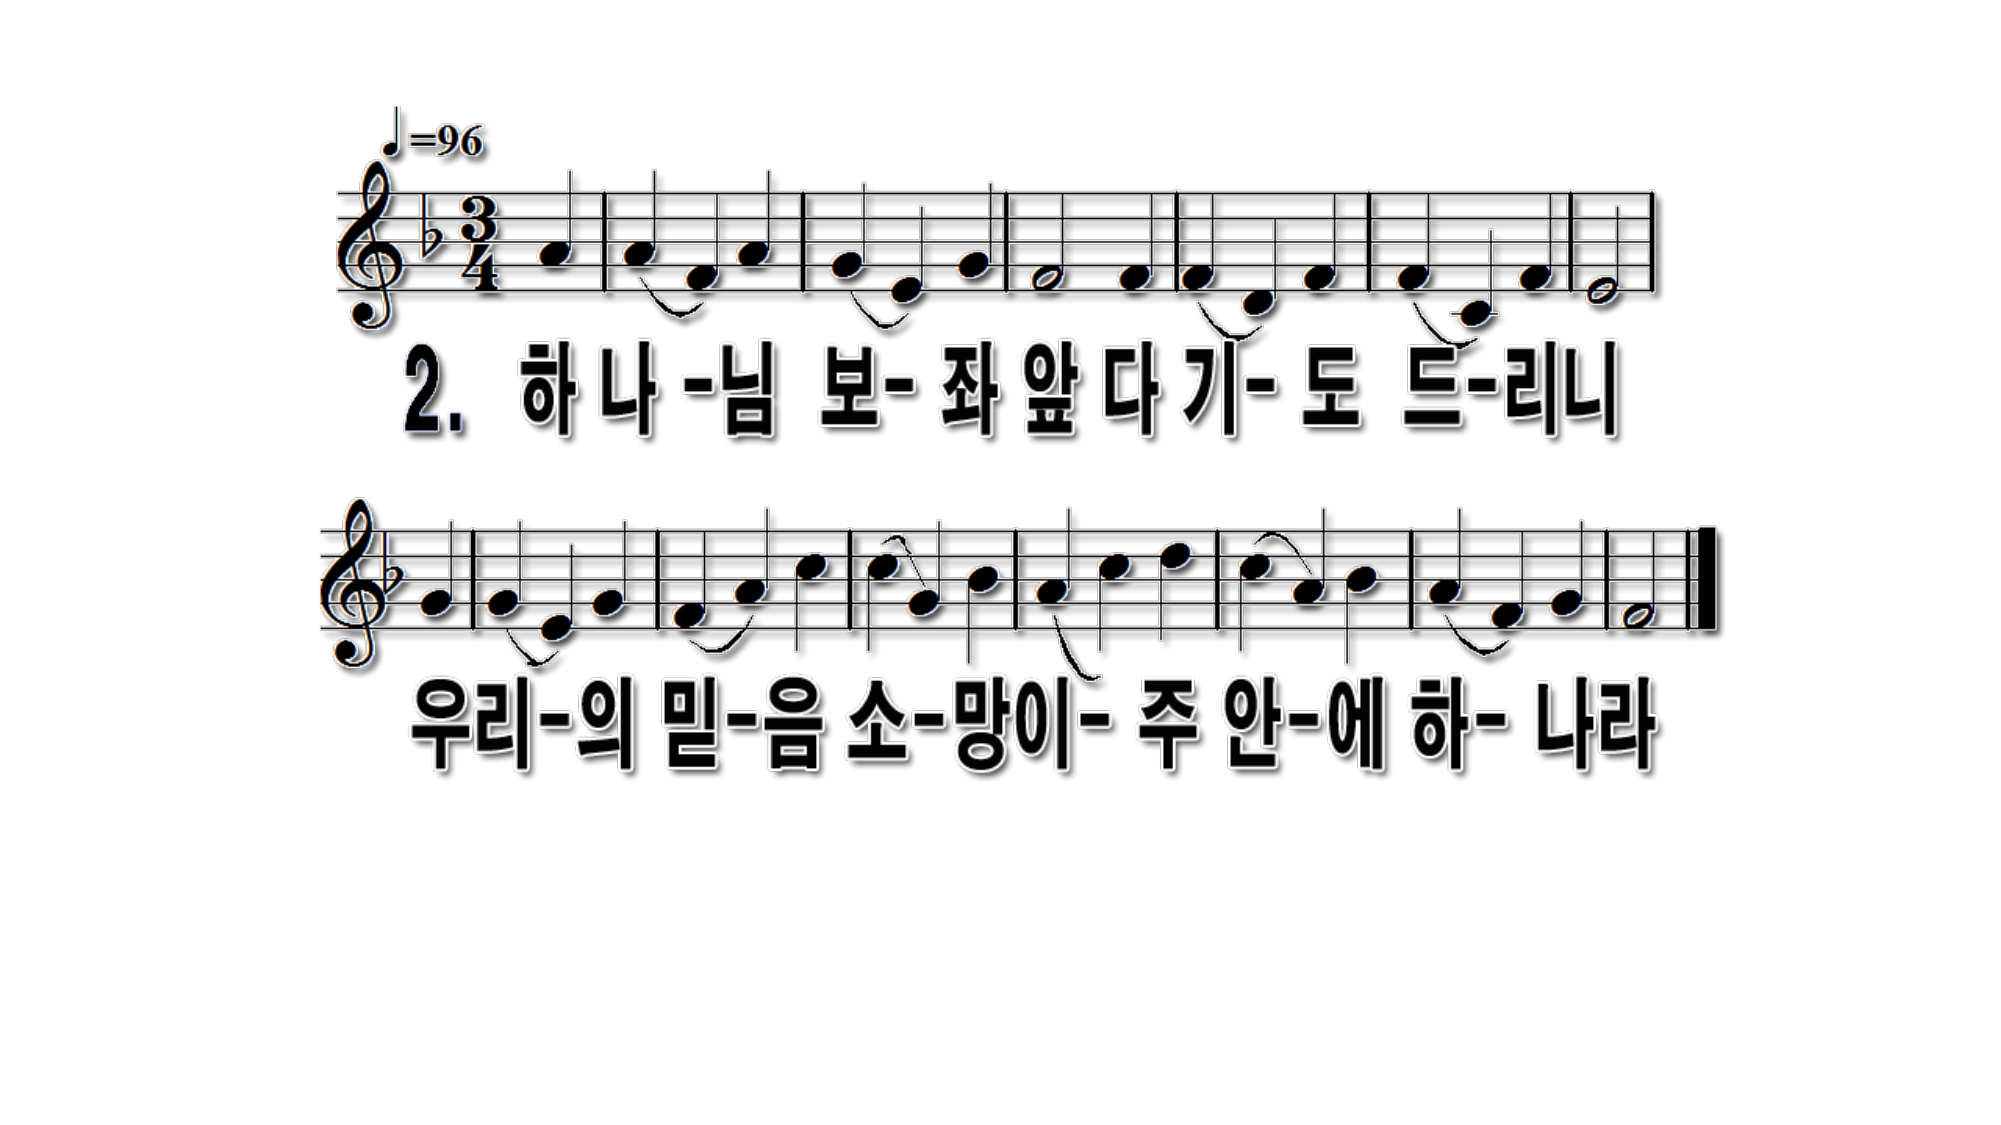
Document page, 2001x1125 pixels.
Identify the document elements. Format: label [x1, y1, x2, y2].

picture [249, 0, 1750, 815]
